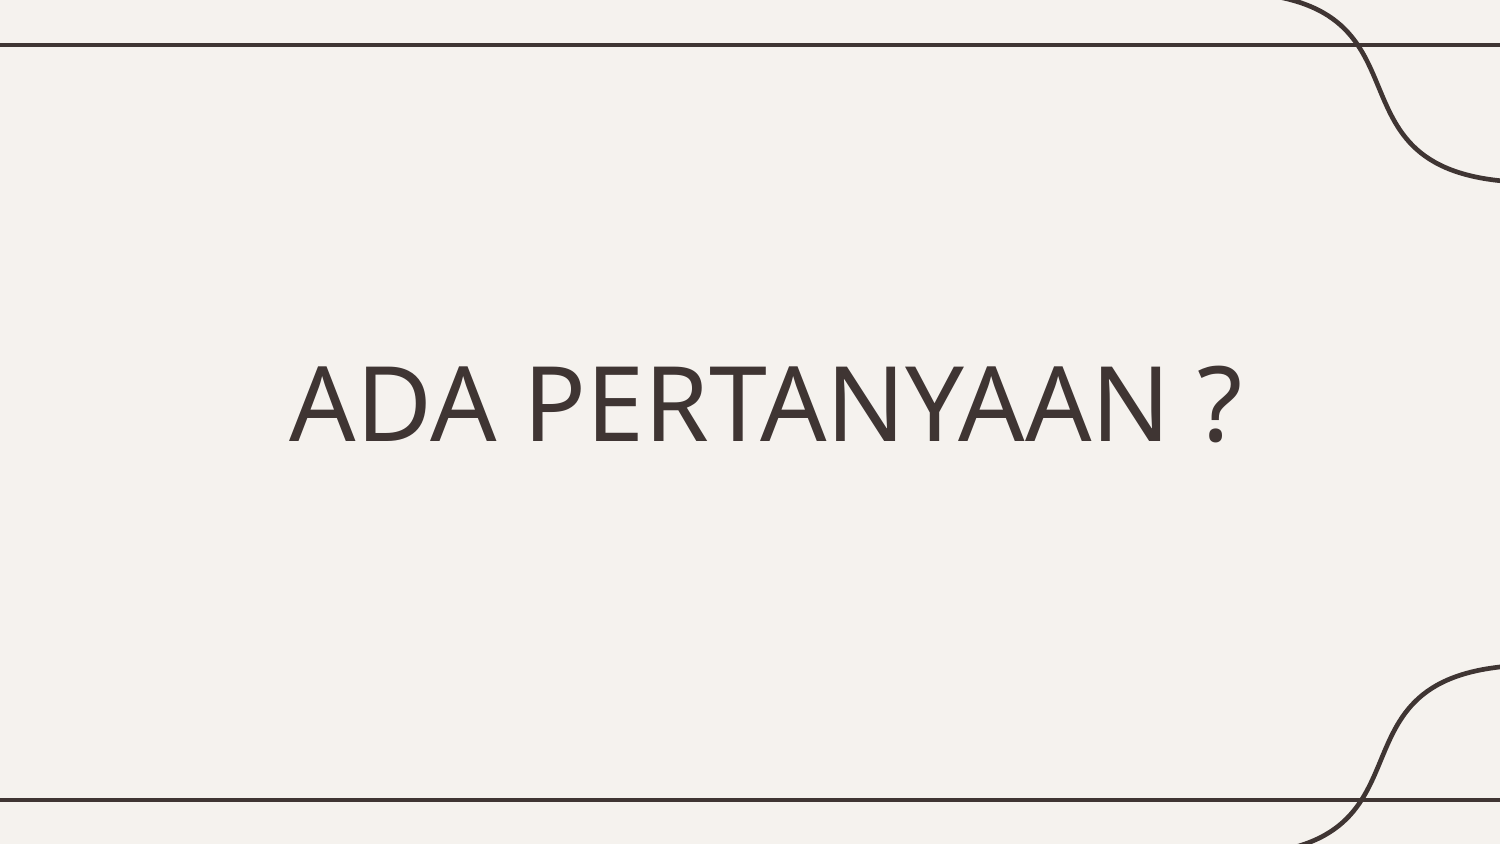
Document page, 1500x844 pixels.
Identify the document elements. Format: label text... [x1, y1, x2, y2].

title ADA PERTANYAAN ? [264, 321, 1269, 592]
